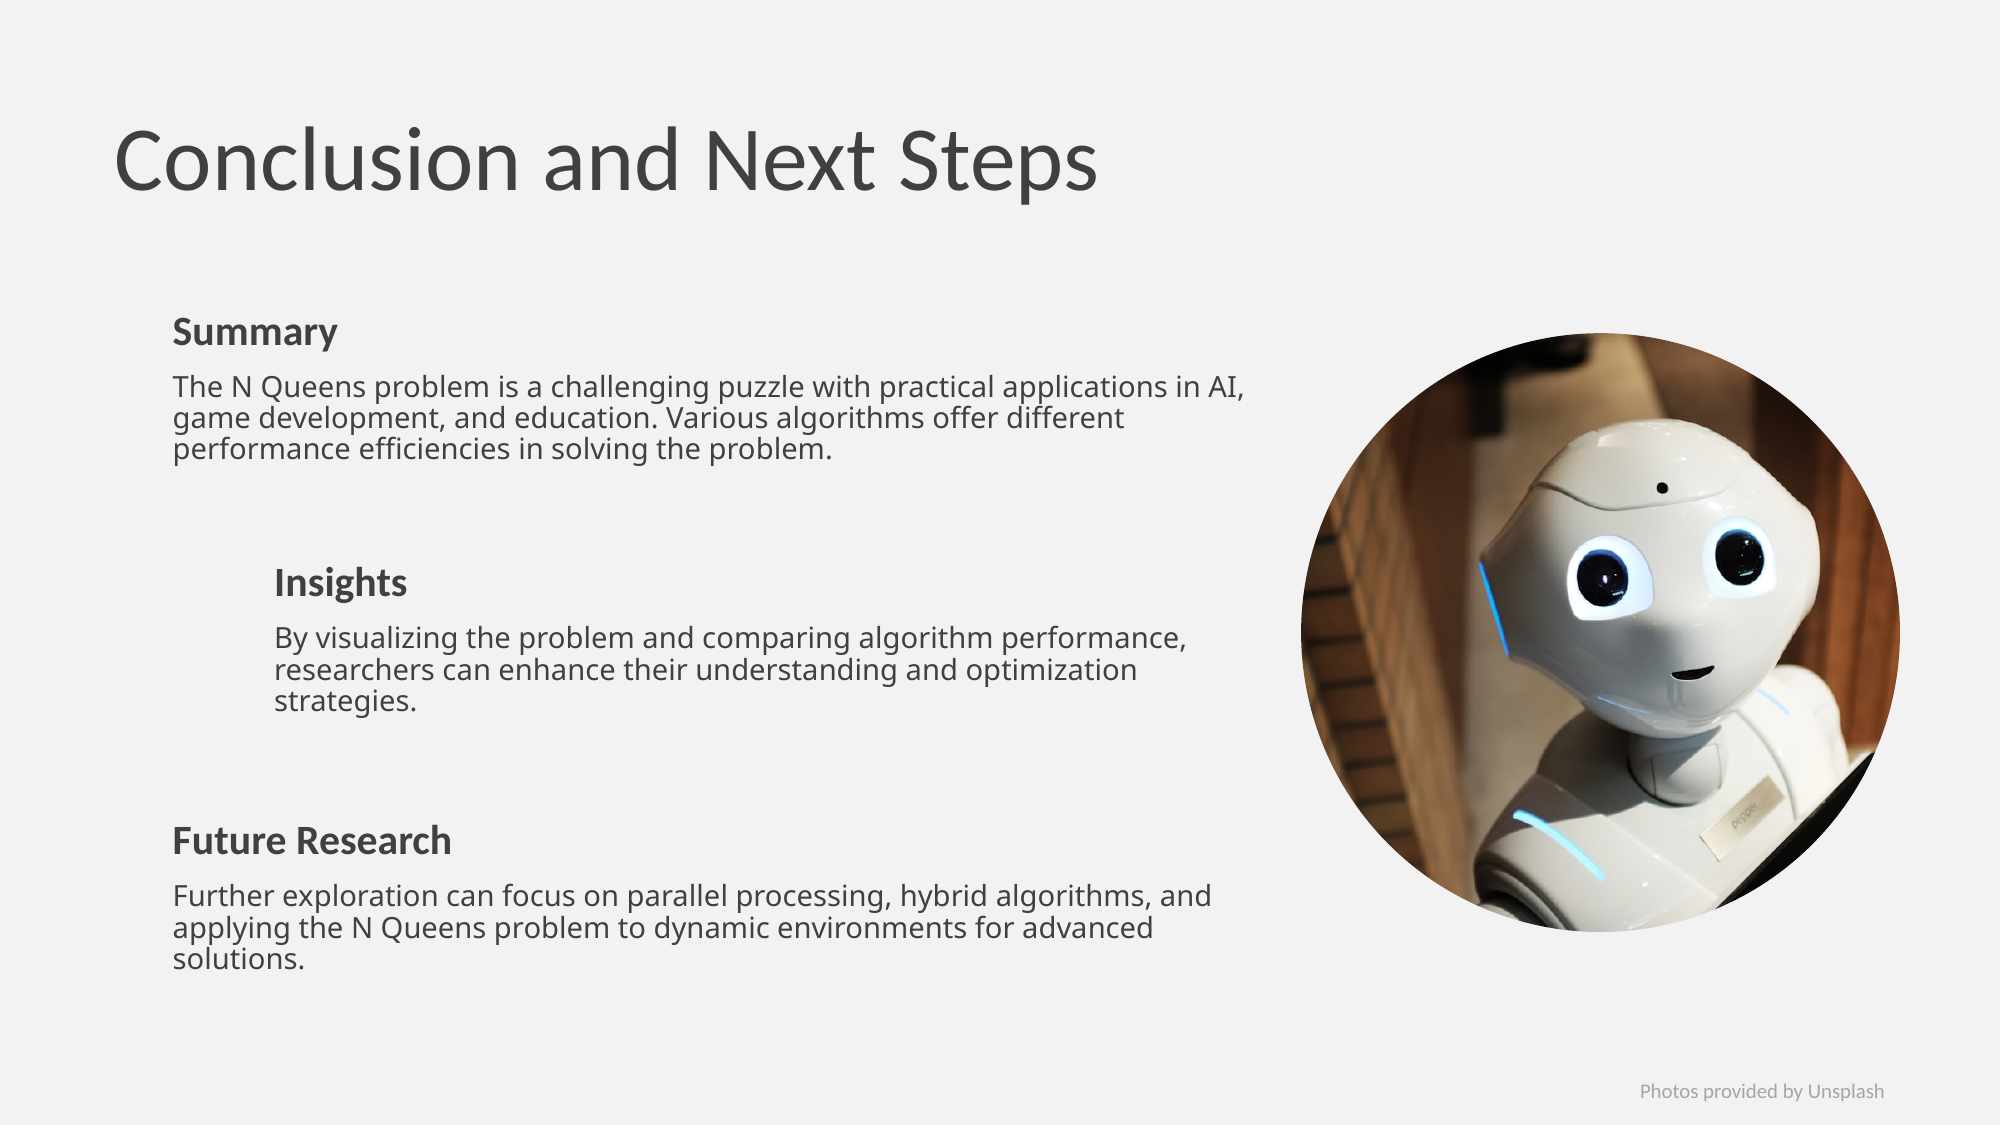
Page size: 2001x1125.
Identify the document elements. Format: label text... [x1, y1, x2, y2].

list Further exploration can focus on parallel processing, hybrid algorithms, and applying the N Queens problem to dynamic environments for advanced solutions. [157, 874, 1302, 990]
picture [1301, 333, 1900, 933]
list The N Queens problem is a challenging puzzle with practical applications in AI, game development, and education. Various algorithms offer different performance efficiencies in solving the problem. [157, 364, 1301, 480]
list Summary [157, 264, 1302, 362]
list Insights [259, 515, 1267, 613]
list By visualizing the problem and comparing algorithm performance, researchers can enhance their understanding and optimization strategies. [259, 615, 1267, 732]
list Photos provided by Unsplash [1367, 1072, 1900, 1103]
list Future Research [157, 773, 1301, 872]
title Conclusion and Next Steps [99, 59, 1900, 262]
